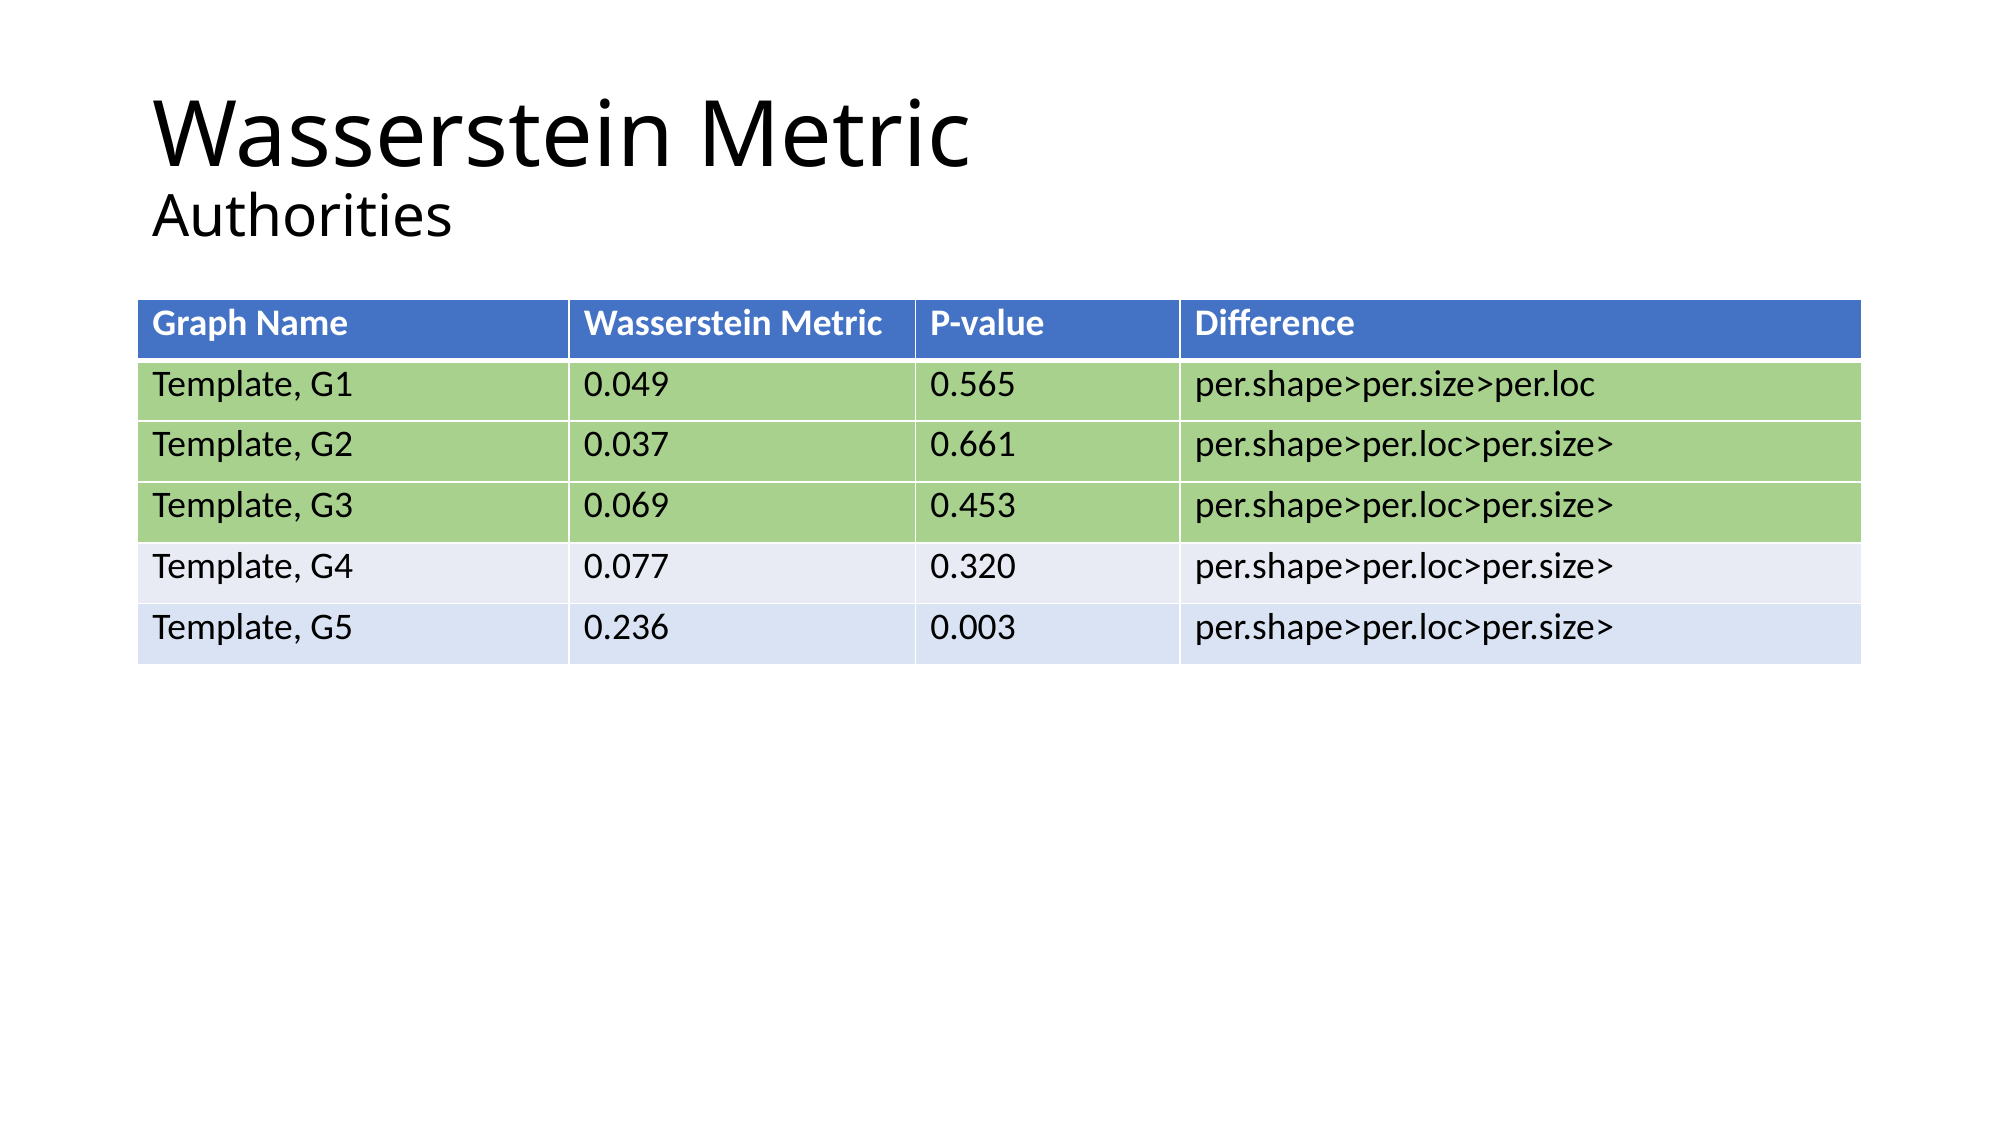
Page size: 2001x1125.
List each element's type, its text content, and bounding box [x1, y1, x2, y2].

table_cell Template, G1 [138, 363, 568, 420]
table_header P-value [916, 300, 1179, 358]
table_cell 0.049 [570, 363, 915, 420]
table_cell Template, G4 [138, 544, 568, 603]
table_cell 0.565 [916, 363, 1179, 420]
table_cell per.shape>per.loc>per.size> [1181, 483, 1861, 542]
table_cell per.shape>per.loc>per.size> [1181, 422, 1861, 481]
table_header Wasserstein Metric [570, 300, 915, 358]
table_cell Template, G5 [138, 604, 568, 664]
table_cell 0.661 [916, 422, 1179, 481]
table_cell 0.236 [570, 604, 915, 664]
table_cell 0.077 [570, 544, 915, 603]
table_cell Template, G3 [138, 483, 568, 542]
table_cell per.shape>per.loc>per.size> [1181, 544, 1861, 603]
table_cell 0.453 [916, 483, 1179, 542]
table_cell 0.003 [916, 604, 1179, 664]
table_cell Template, G2 [138, 422, 568, 481]
table_cell 0.320 [916, 544, 1179, 603]
table_cell 0.037 [570, 422, 915, 481]
table_cell 0.069 [570, 483, 915, 542]
title Wasserstein Metric Authorities [137, 59, 1863, 278]
table_header Graph Name [138, 300, 568, 358]
table_cell per.shape>per.size>per.loc [1181, 363, 1861, 420]
table_header Difference [1181, 300, 1861, 358]
table_cell per.shape>per.loc>per.size> [1181, 604, 1861, 664]
